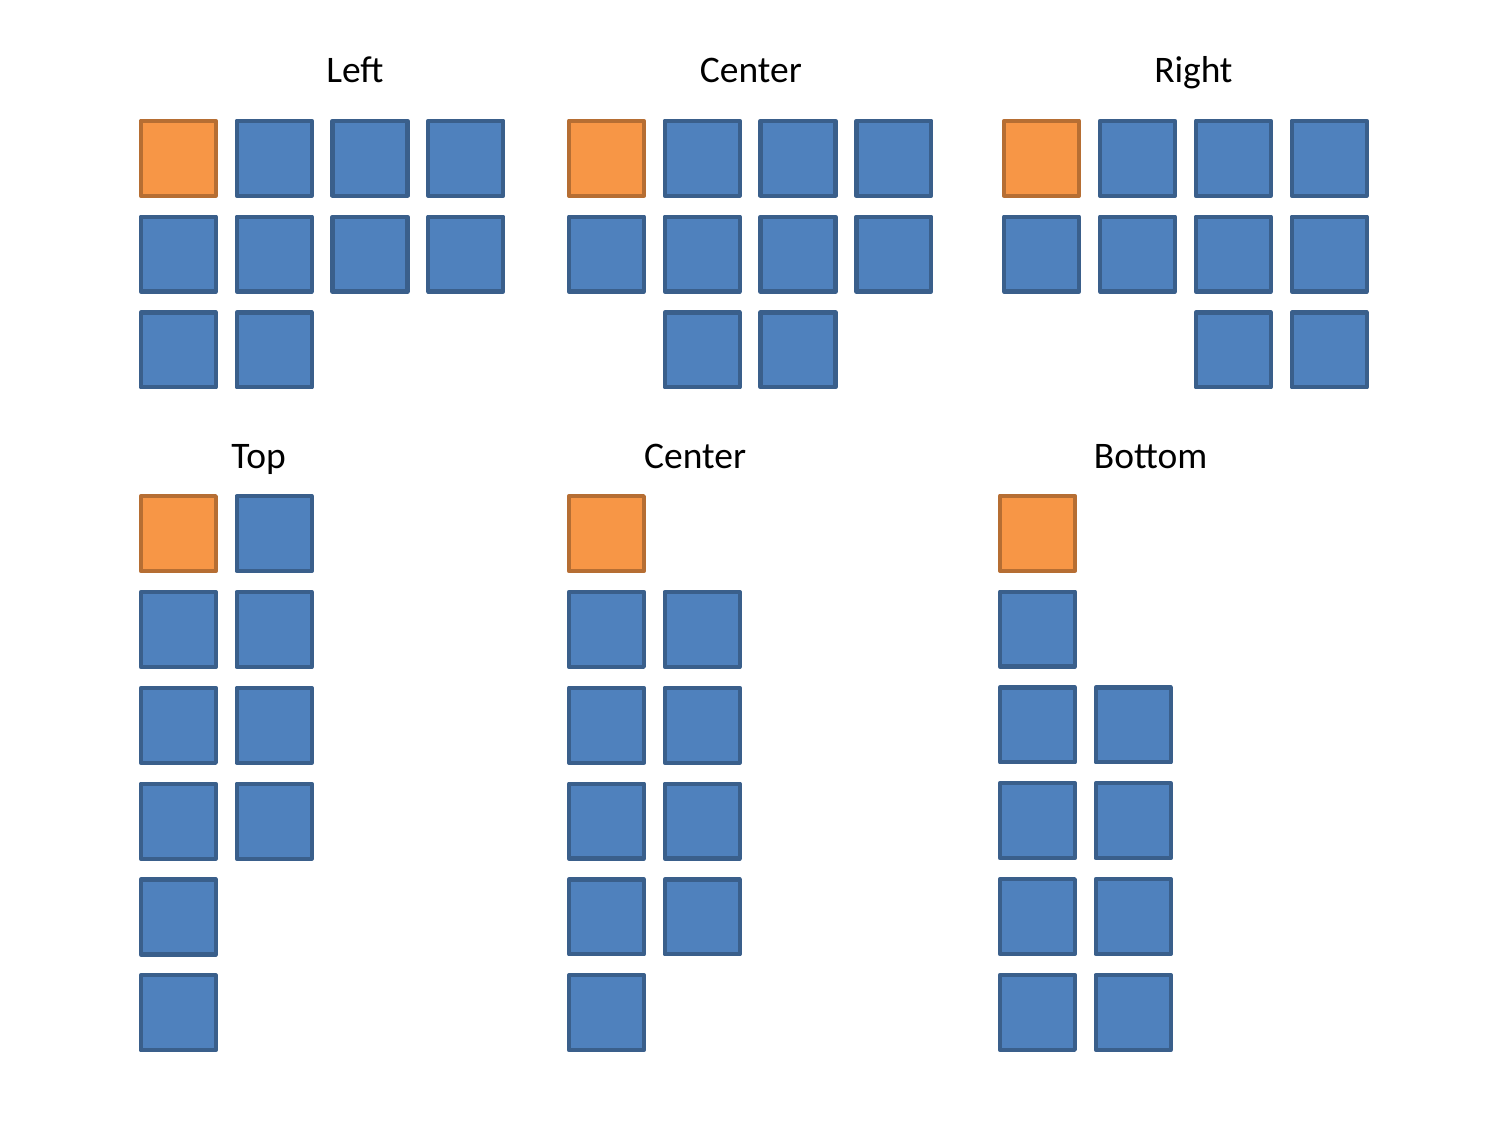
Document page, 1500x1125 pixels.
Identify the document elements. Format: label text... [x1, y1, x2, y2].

text_box [1290, 310, 1369, 389]
text_box [998, 781, 1077, 860]
text_box [1002, 215, 1081, 294]
text_box [567, 877, 646, 956]
text_box [139, 686, 218, 765]
text_box [663, 686, 742, 765]
text_box [567, 494, 646, 573]
text_box Bottom [1079, 423, 1342, 483]
text_box [139, 782, 218, 861]
text_box [1290, 119, 1369, 198]
text_box [139, 215, 218, 294]
text_box [663, 119, 742, 198]
text_box [1094, 877, 1173, 956]
text_box [567, 119, 646, 198]
text_box [139, 494, 218, 573]
text_box [139, 973, 218, 1052]
text_box [998, 877, 1077, 956]
text_box [663, 782, 742, 861]
text_box [1290, 215, 1369, 294]
text_box [1002, 119, 1081, 198]
text_box Center [685, 37, 948, 98]
text_box Center [629, 423, 892, 483]
text_box [139, 590, 218, 669]
text_box [330, 119, 410, 198]
text_box [567, 782, 646, 861]
text_box [235, 215, 314, 294]
text_box [1094, 685, 1173, 764]
text_box [854, 215, 933, 294]
text_box [139, 310, 218, 389]
text_box Top [216, 423, 480, 483]
text_box [663, 877, 742, 956]
text_box [235, 310, 314, 389]
text_box [1194, 215, 1273, 294]
text_box [235, 119, 314, 198]
text_box [1194, 119, 1273, 198]
text_box [854, 119, 933, 198]
text_box [235, 494, 314, 573]
text_box [998, 685, 1077, 764]
text_box [567, 686, 646, 765]
text_box [330, 215, 410, 294]
text_box [426, 215, 505, 294]
text_box [998, 494, 1077, 573]
text_box [663, 590, 742, 669]
text_box [1194, 310, 1273, 389]
text_box [139, 877, 218, 957]
text_box [1094, 781, 1173, 860]
text_box [139, 119, 218, 198]
text_box [235, 782, 314, 861]
text_box [1098, 119, 1177, 198]
text_box [1094, 973, 1173, 1052]
text_box [426, 119, 505, 198]
text_box [998, 973, 1077, 1052]
text_box [235, 686, 314, 765]
text_box Left [311, 37, 575, 98]
text_box [758, 310, 838, 389]
text_box [758, 119, 838, 198]
text_box [567, 215, 646, 294]
text_box [758, 215, 838, 294]
text_box [235, 590, 314, 669]
text_box [567, 590, 646, 669]
text_box [1098, 215, 1177, 294]
text_box [663, 215, 742, 294]
text_box [998, 590, 1077, 669]
text_box [567, 973, 646, 1052]
text_box [663, 310, 742, 389]
text_box Right [1139, 37, 1403, 98]
